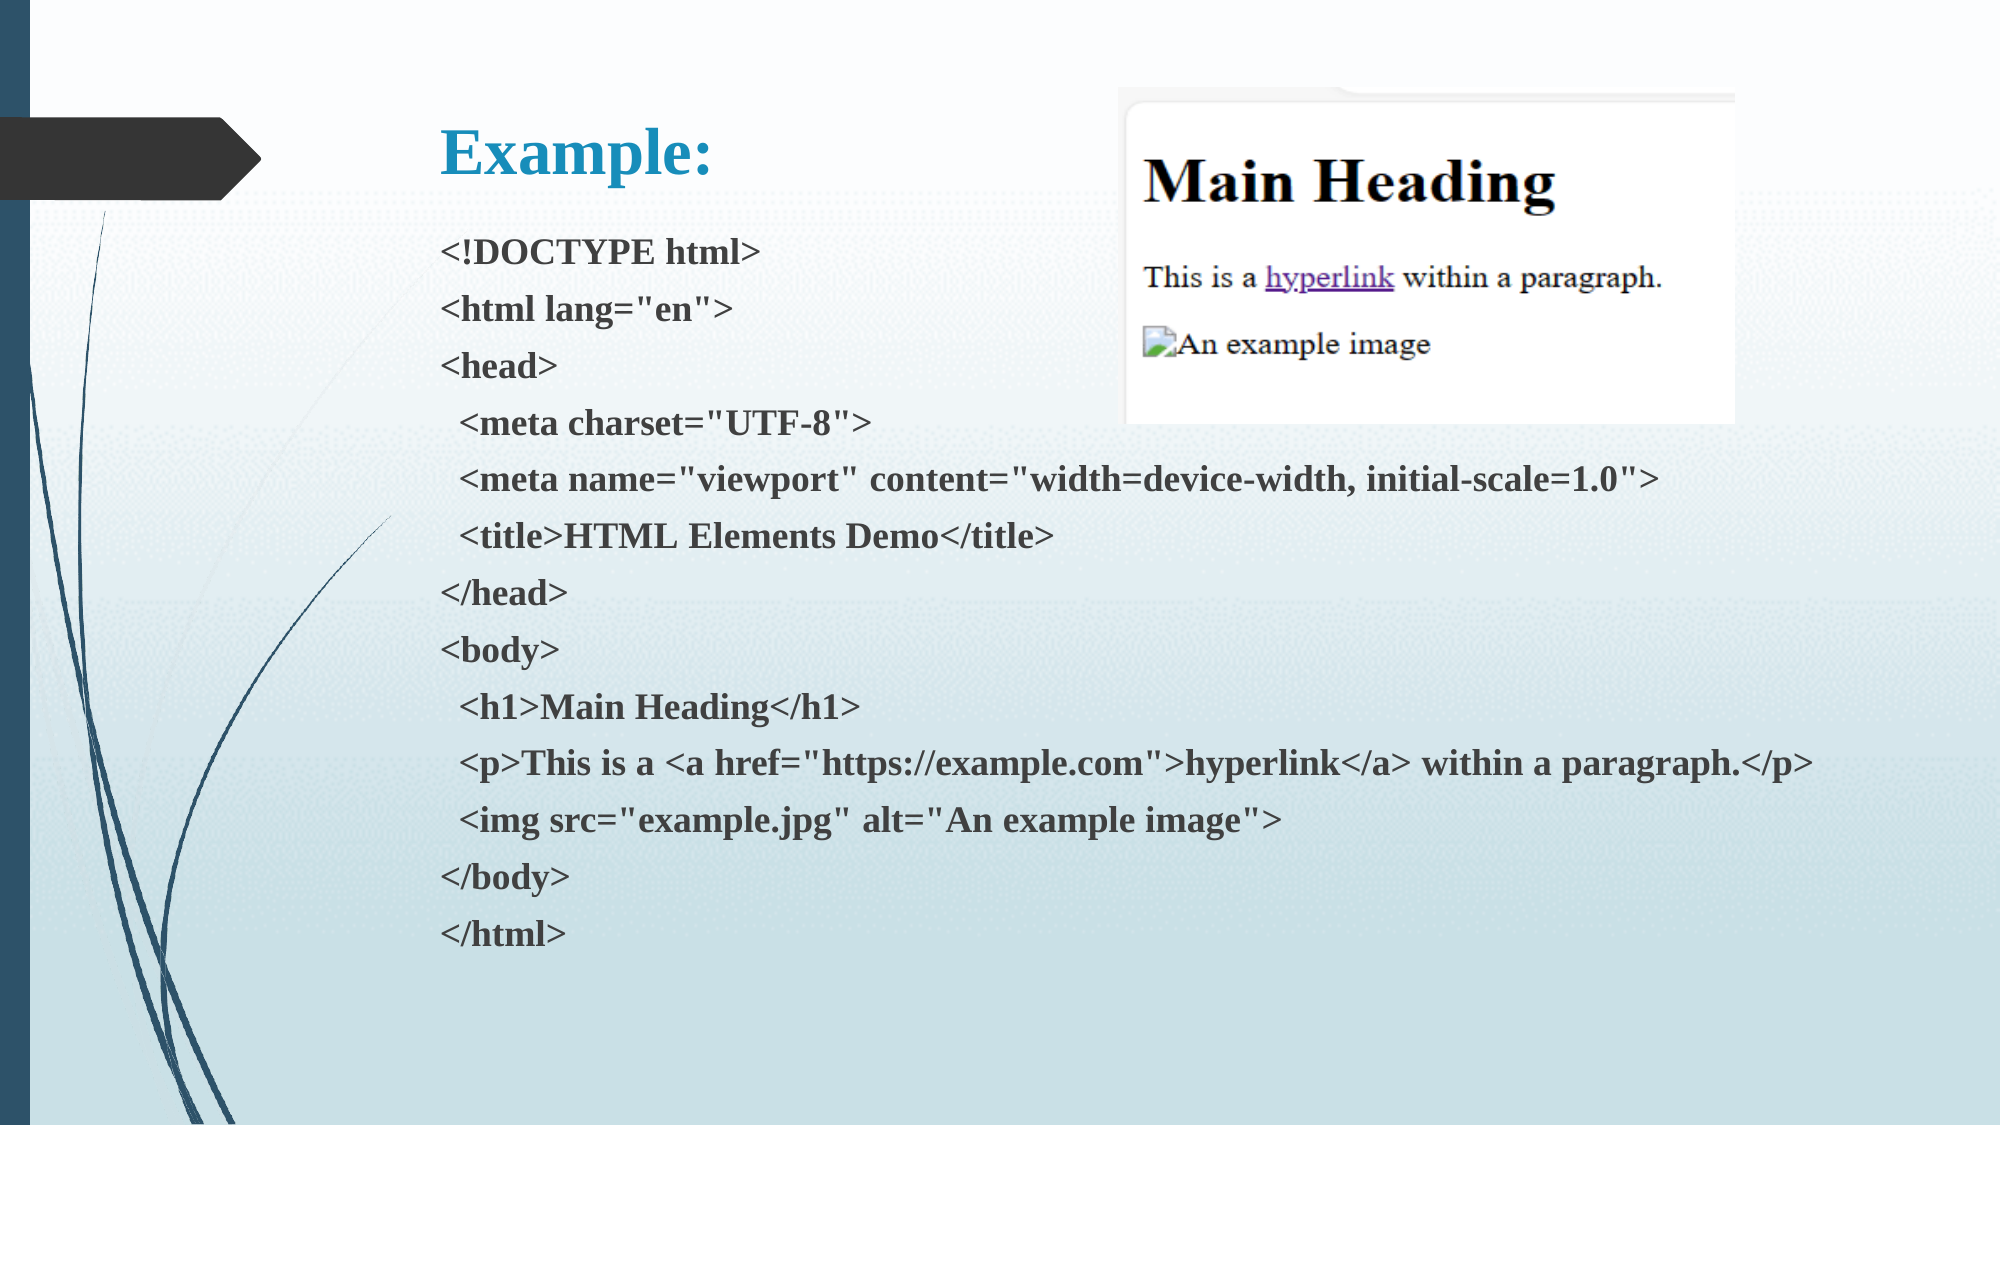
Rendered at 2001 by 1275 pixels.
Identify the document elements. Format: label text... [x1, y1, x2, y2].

text_box <!DOCTYPE html> <html lang="en"> <head> <meta charset="UTF-8"> <meta name="viewport" content="width=device-width, initial-scale=1.0"> <title>HTML Elements Demo</title> </head> <body> <h1>Main Heading</h1> <p>This is a <a href="https://example.com">hyperlink</a> within a paragraph.</p> <img src="example.jpg" alt="An example image"> </body> </html> [437, 213, 1822, 954]
title Example: [438, 105, 717, 213]
picture [30, 0, 2000, 1125]
